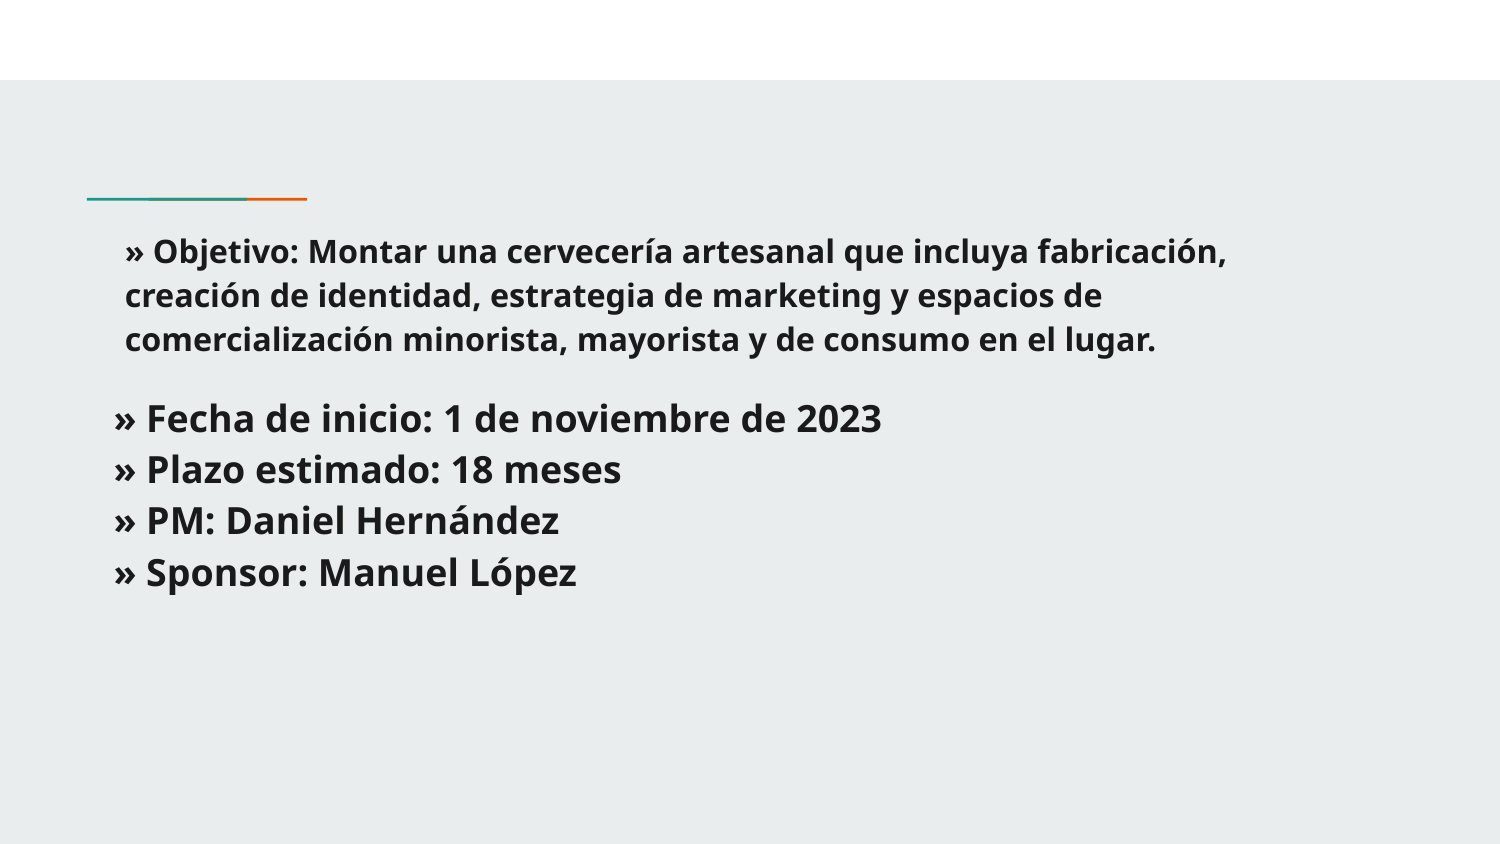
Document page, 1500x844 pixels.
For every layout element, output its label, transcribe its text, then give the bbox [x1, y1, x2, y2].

title » Objetivo: Montar una cervecería artesanal que incluya fabricación, creación de identidad, estrategia de marketing y espacios de comercialización minorista, mayorista y de consumo en el lugar. [109, 213, 1371, 378]
title » Fecha de inicio: 1 de noviembre de 2023 » Plazo estimado: 18 meses » PM: Daniel Hernández » Sponsor: Manuel López [98, 378, 1360, 622]
